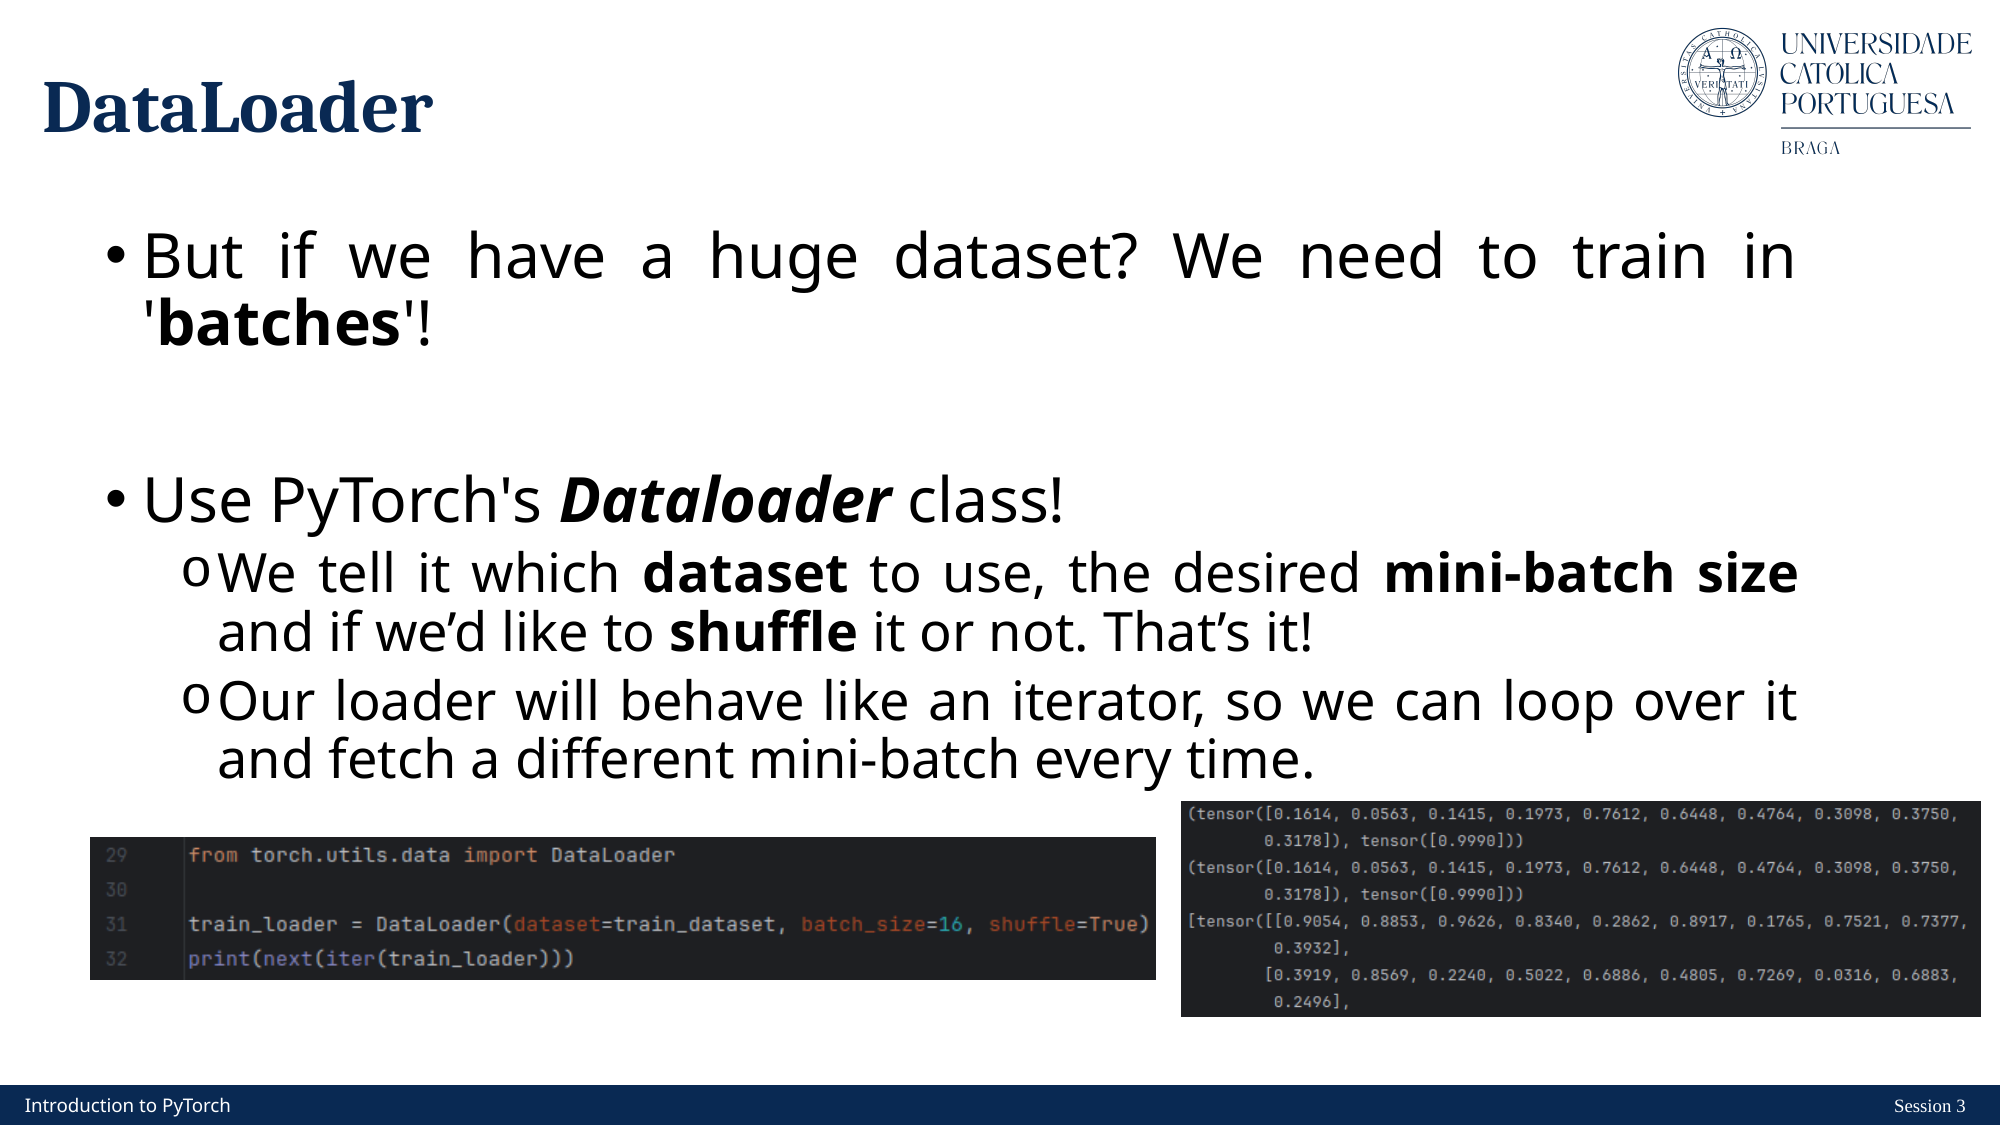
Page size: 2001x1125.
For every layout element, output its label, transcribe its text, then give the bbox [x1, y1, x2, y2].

list But if we have a huge dataset? We need to train in 'batches'! Use PyTorch's Dataloader class! We tell it which dataset to use, the desired mini-batch size and if we’d like to shuffle it or not. That’s it! Our loader will behave like an iterator, so we can loop over it and fetch a different mini-batch every time. [89, 216, 1815, 1075]
text_box Introduction to PyTorch [9, 1086, 865, 1125]
picture [1672, 18, 1982, 163]
title DataLoader [27, 0, 1753, 218]
text_box [0, 1085, 2000, 1125]
text_box Session 3 [865, 1086, 1981, 1125]
picture [1181, 800, 1982, 1018]
picture [89, 837, 1157, 981]
